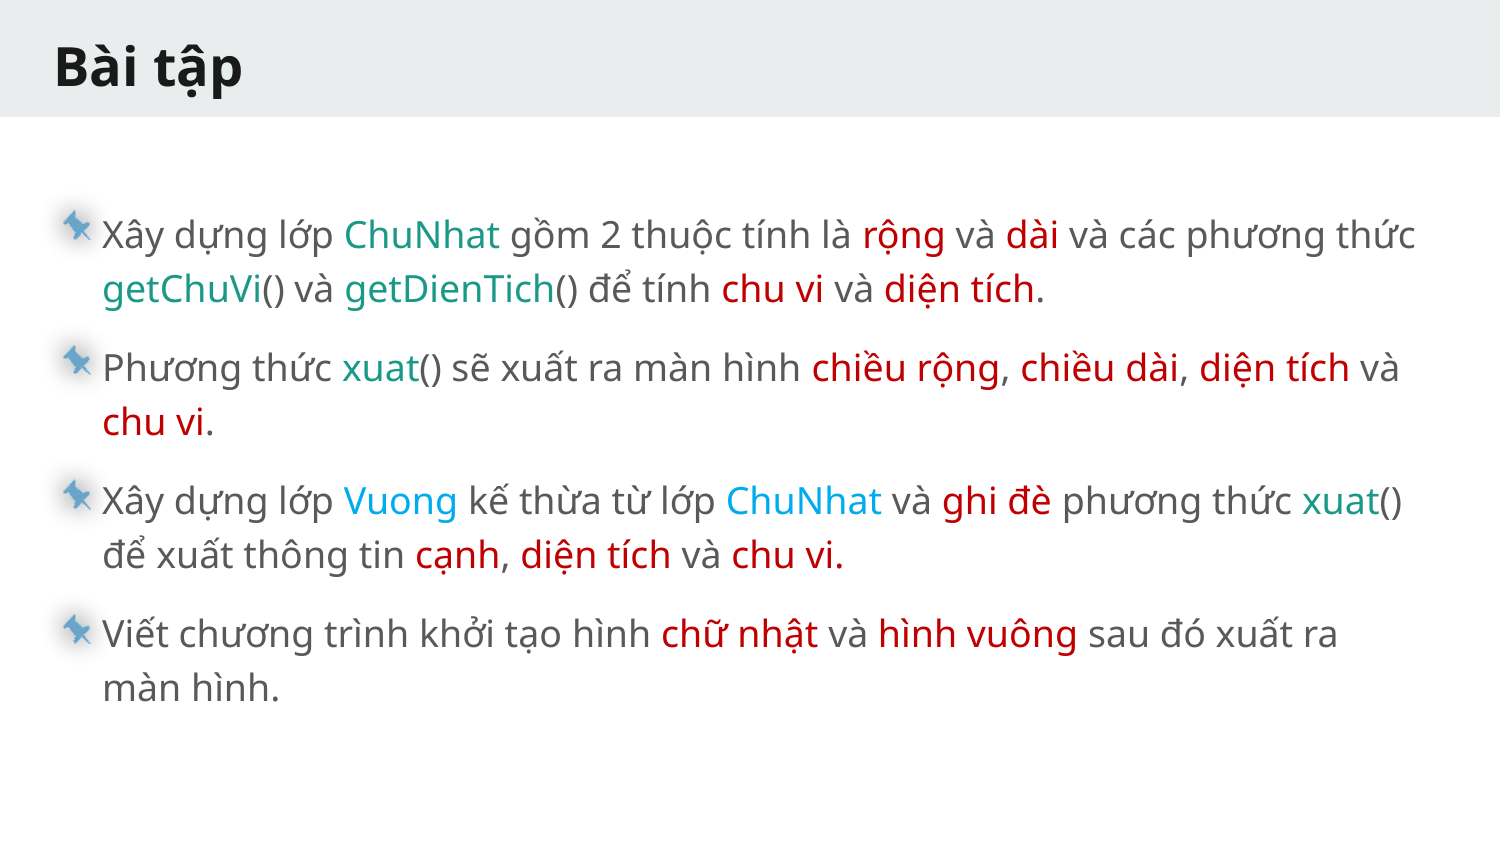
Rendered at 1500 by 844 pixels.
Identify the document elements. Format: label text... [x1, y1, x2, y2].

title Bài tập [38, 17, 1467, 106]
text_box Xây dựng lớp ChuNhat gồm 2 thuộc tính là rộng và dài và các phương thức getChuVi() và getDienTich() để tính chu vi và diện tích. Phương thức xuat() sẽ xuất ra màn hình chiều rộng, chiều dài, diện tích và chu vi. Xây dựng lớp Vuong kế thừa từ lớp ChuNhat và ghi đè phương thức xuat() để xuất thông tin cạnh, diện tích và chu vi. Viết chương trình khởi tạo hình chữ nhật và hình vuông sau đó xuất ra màn hình. [68, 186, 1438, 457]
text_box [63, 345, 91, 375]
text_box [63, 614, 91, 644]
text_box [63, 210, 91, 240]
text_box [63, 479, 91, 510]
